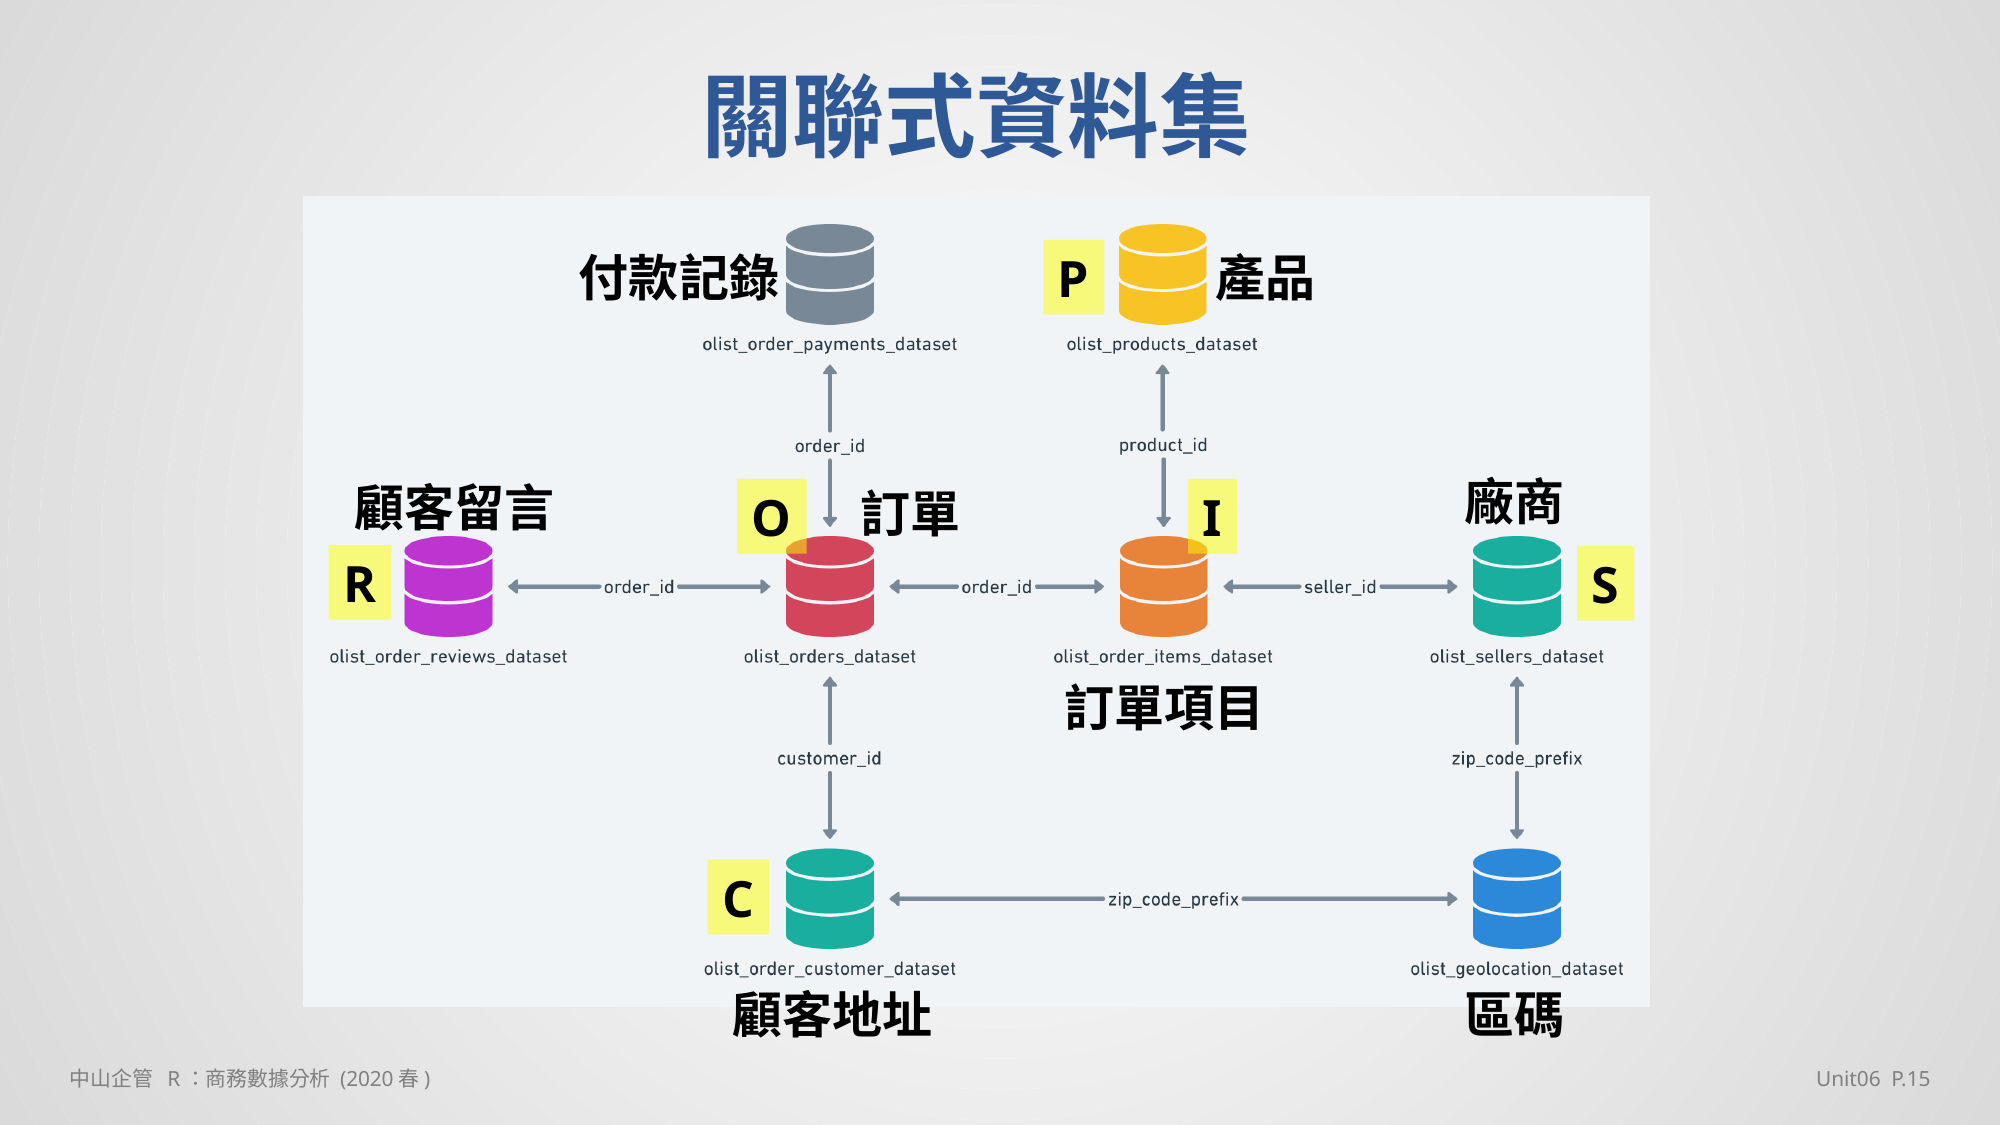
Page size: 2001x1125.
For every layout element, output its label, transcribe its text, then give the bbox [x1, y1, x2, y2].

title 關聯式資料集 [303, 42, 1650, 185]
picture [302, 195, 1650, 1007]
text_box 顧客地址 [717, 1015, 948, 1051]
text_box 區碼 [1449, 1015, 1580, 1051]
